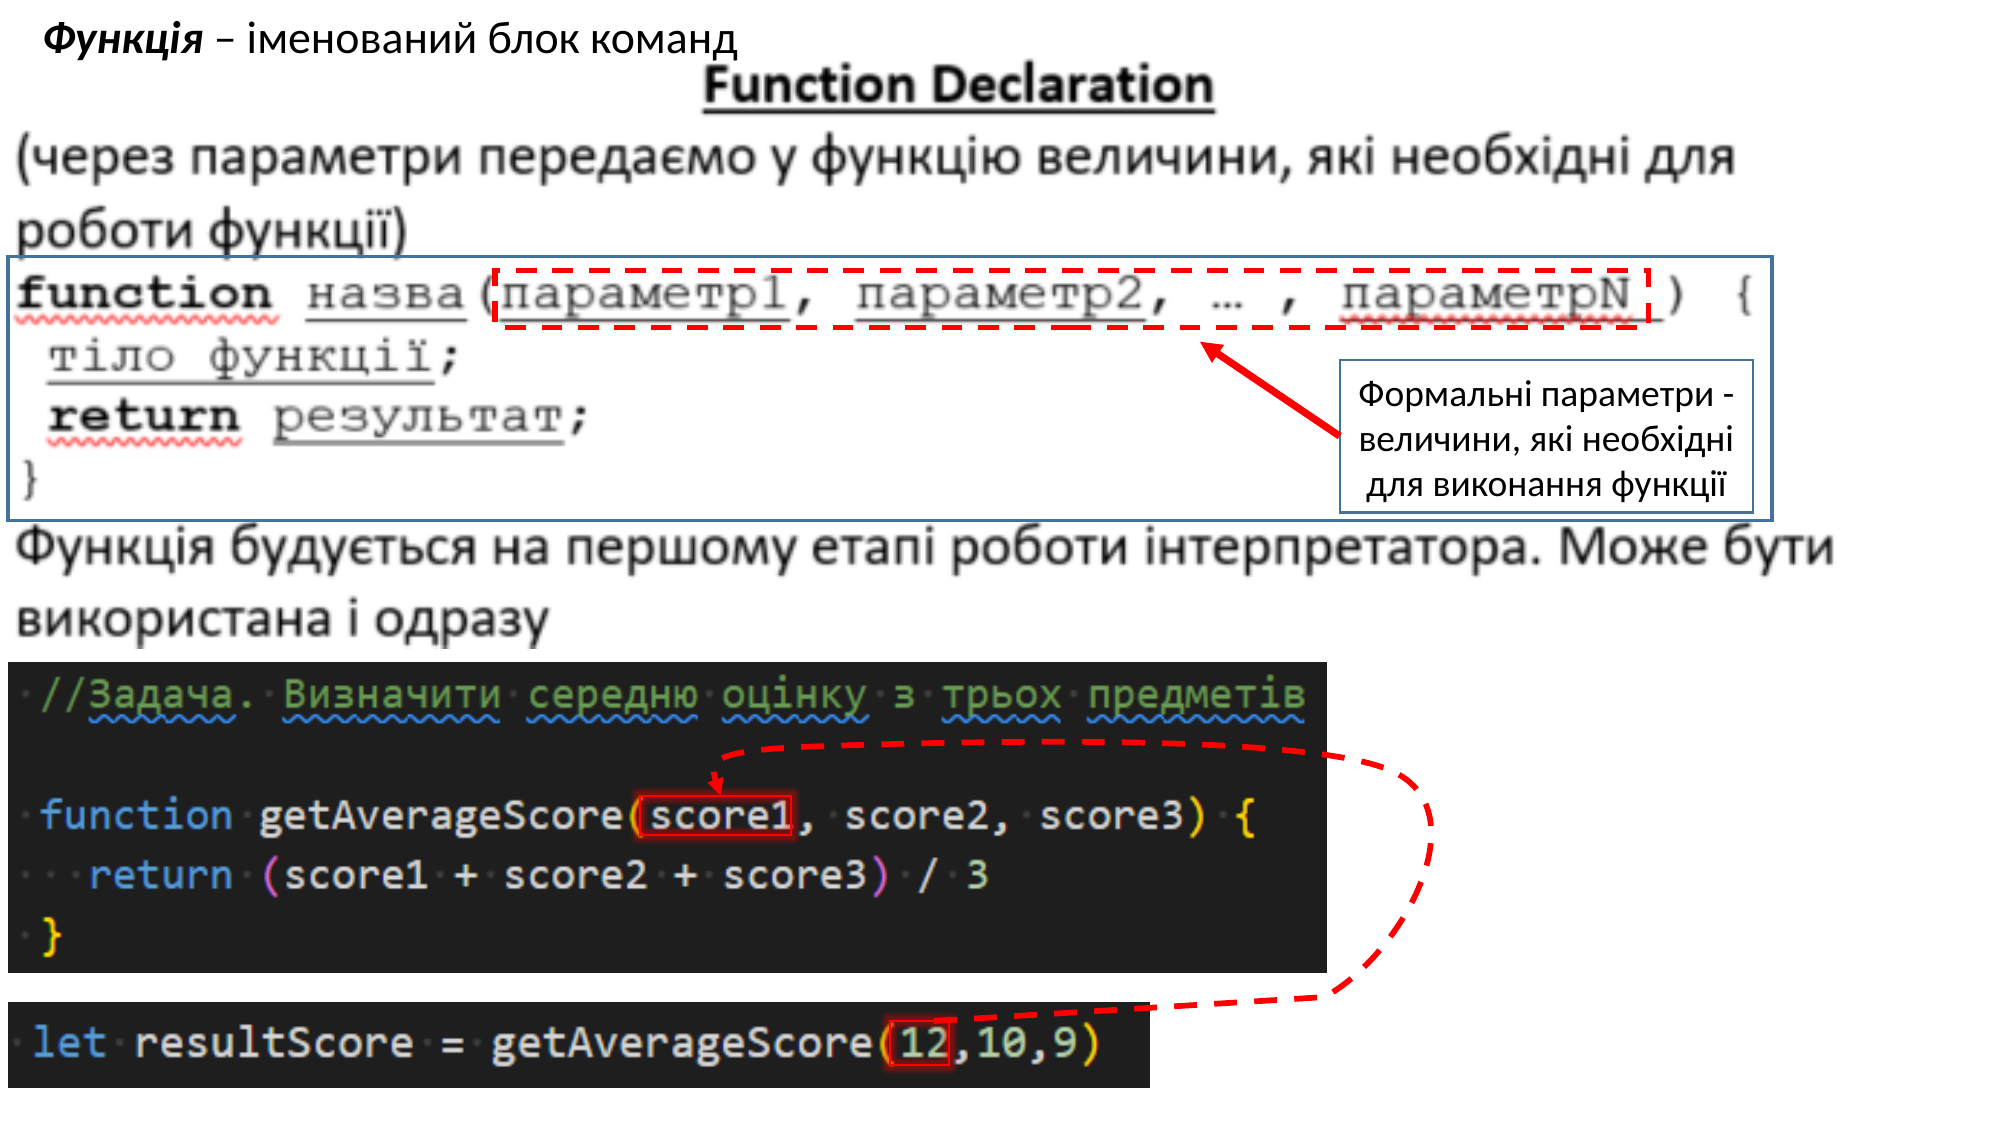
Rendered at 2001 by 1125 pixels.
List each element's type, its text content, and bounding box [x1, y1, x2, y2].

picture [0, 54, 1845, 649]
text_box Функція – іменований блок команд [27, 0, 754, 54]
text_box [888, 754, 1433, 1009]
picture [8, 662, 1327, 973]
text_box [1199, 341, 1340, 437]
picture [8, 1002, 1150, 1088]
